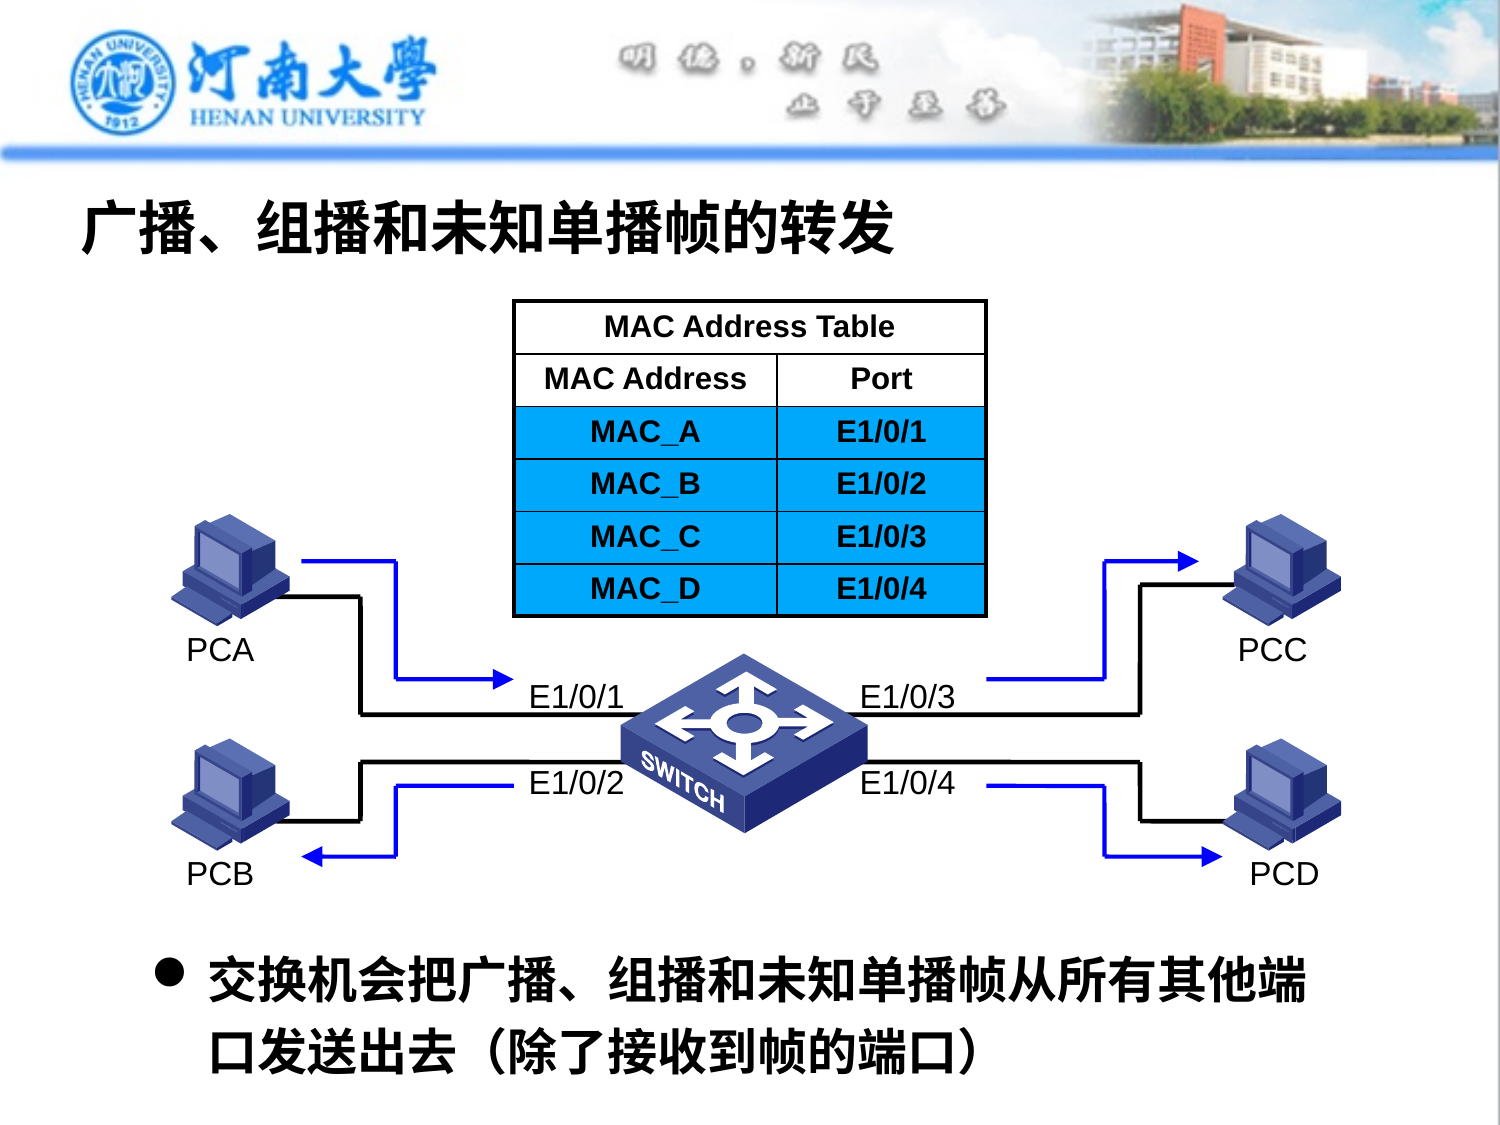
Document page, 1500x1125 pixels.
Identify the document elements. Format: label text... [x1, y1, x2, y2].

title 广播、组播和未知单播帧的转发 [65, 172, 1357, 280]
table_cell E1/0/2 [778, 460, 984, 511]
table_cell E1/0/4 [778, 565, 984, 614]
text_box [313, 846, 395, 867]
table_cell MAC Address [516, 355, 776, 406]
table_cell MAC_B [516, 460, 776, 511]
table_cell MAC_C [516, 512, 776, 563]
text_box PCB [171, 844, 313, 900]
table_cell E1/0/1 [778, 407, 984, 458]
text_box E1/0/1 [513, 667, 614, 723]
list 交换机会把广播、组播和未知单播帧从所有其他端口发送出去（除了接收到帧的端口） [135, 929, 1329, 1125]
text_box E1/0/2 [513, 753, 614, 809]
table_cell Port [778, 355, 984, 406]
text_box [396, 668, 514, 690]
table_header MAC Address Table [516, 303, 984, 353]
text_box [619, 653, 869, 834]
table_cell MAC_A [516, 407, 776, 458]
text_box [1105, 550, 1199, 572]
text_box PCC [1222, 620, 1365, 676]
text_box E1/0/4 [873, 753, 987, 809]
text_box PCD [1234, 844, 1377, 900]
text_box PCA [171, 620, 313, 676]
picture [0, 0, 1500, 1125]
table_cell MAC_D [516, 565, 776, 614]
text_box [1105, 846, 1221, 867]
table_cell E1/0/3 [778, 512, 984, 563]
text_box E1/0/3 [873, 667, 987, 723]
